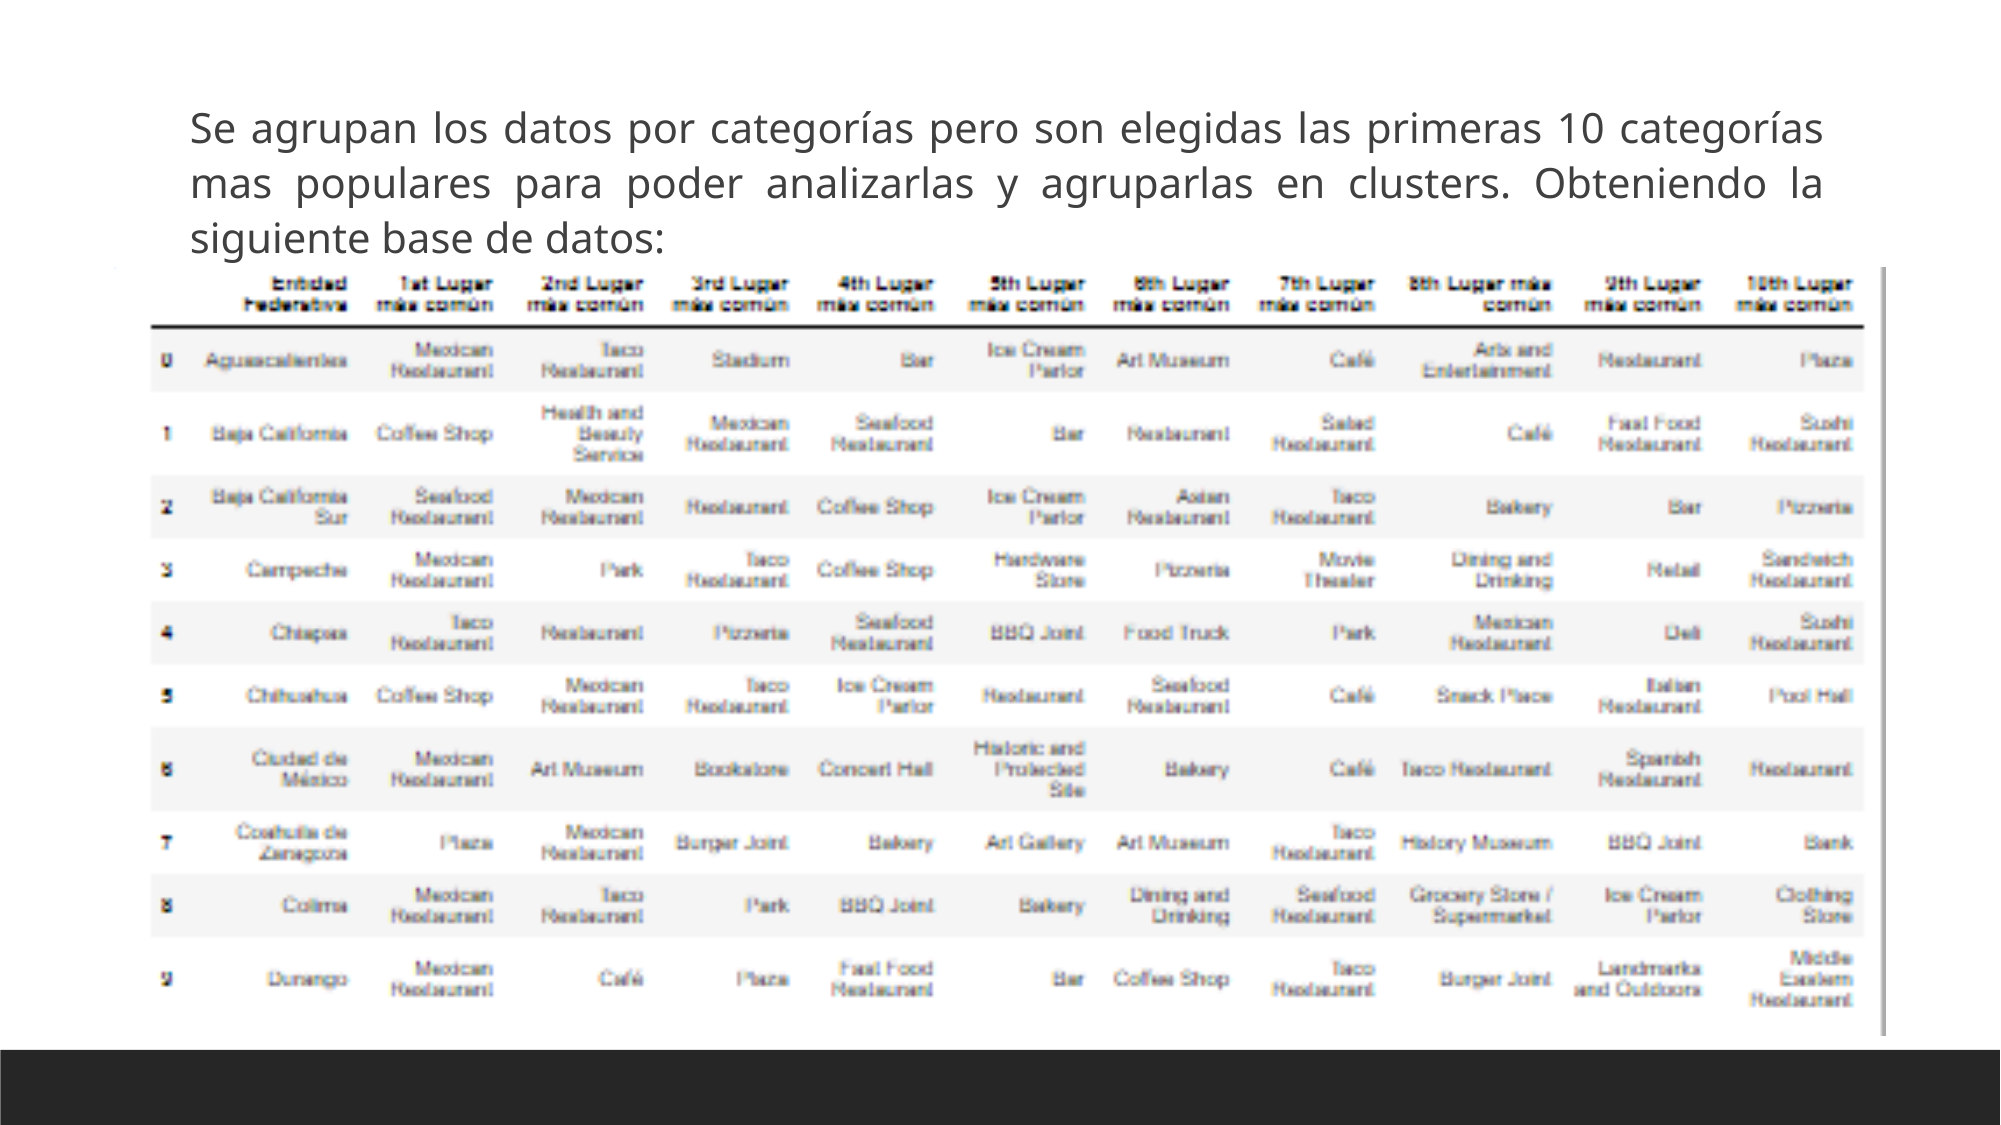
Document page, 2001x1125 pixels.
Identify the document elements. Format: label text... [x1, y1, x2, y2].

picture [113, 267, 1887, 1036]
list Se agrupan los datos por categorías pero son elegidas las primeras 10 categorías mas populares para poder analizarlas y agruparlas en clusters. Obteniendo la siguiente base de datos: [174, 89, 1825, 265]
